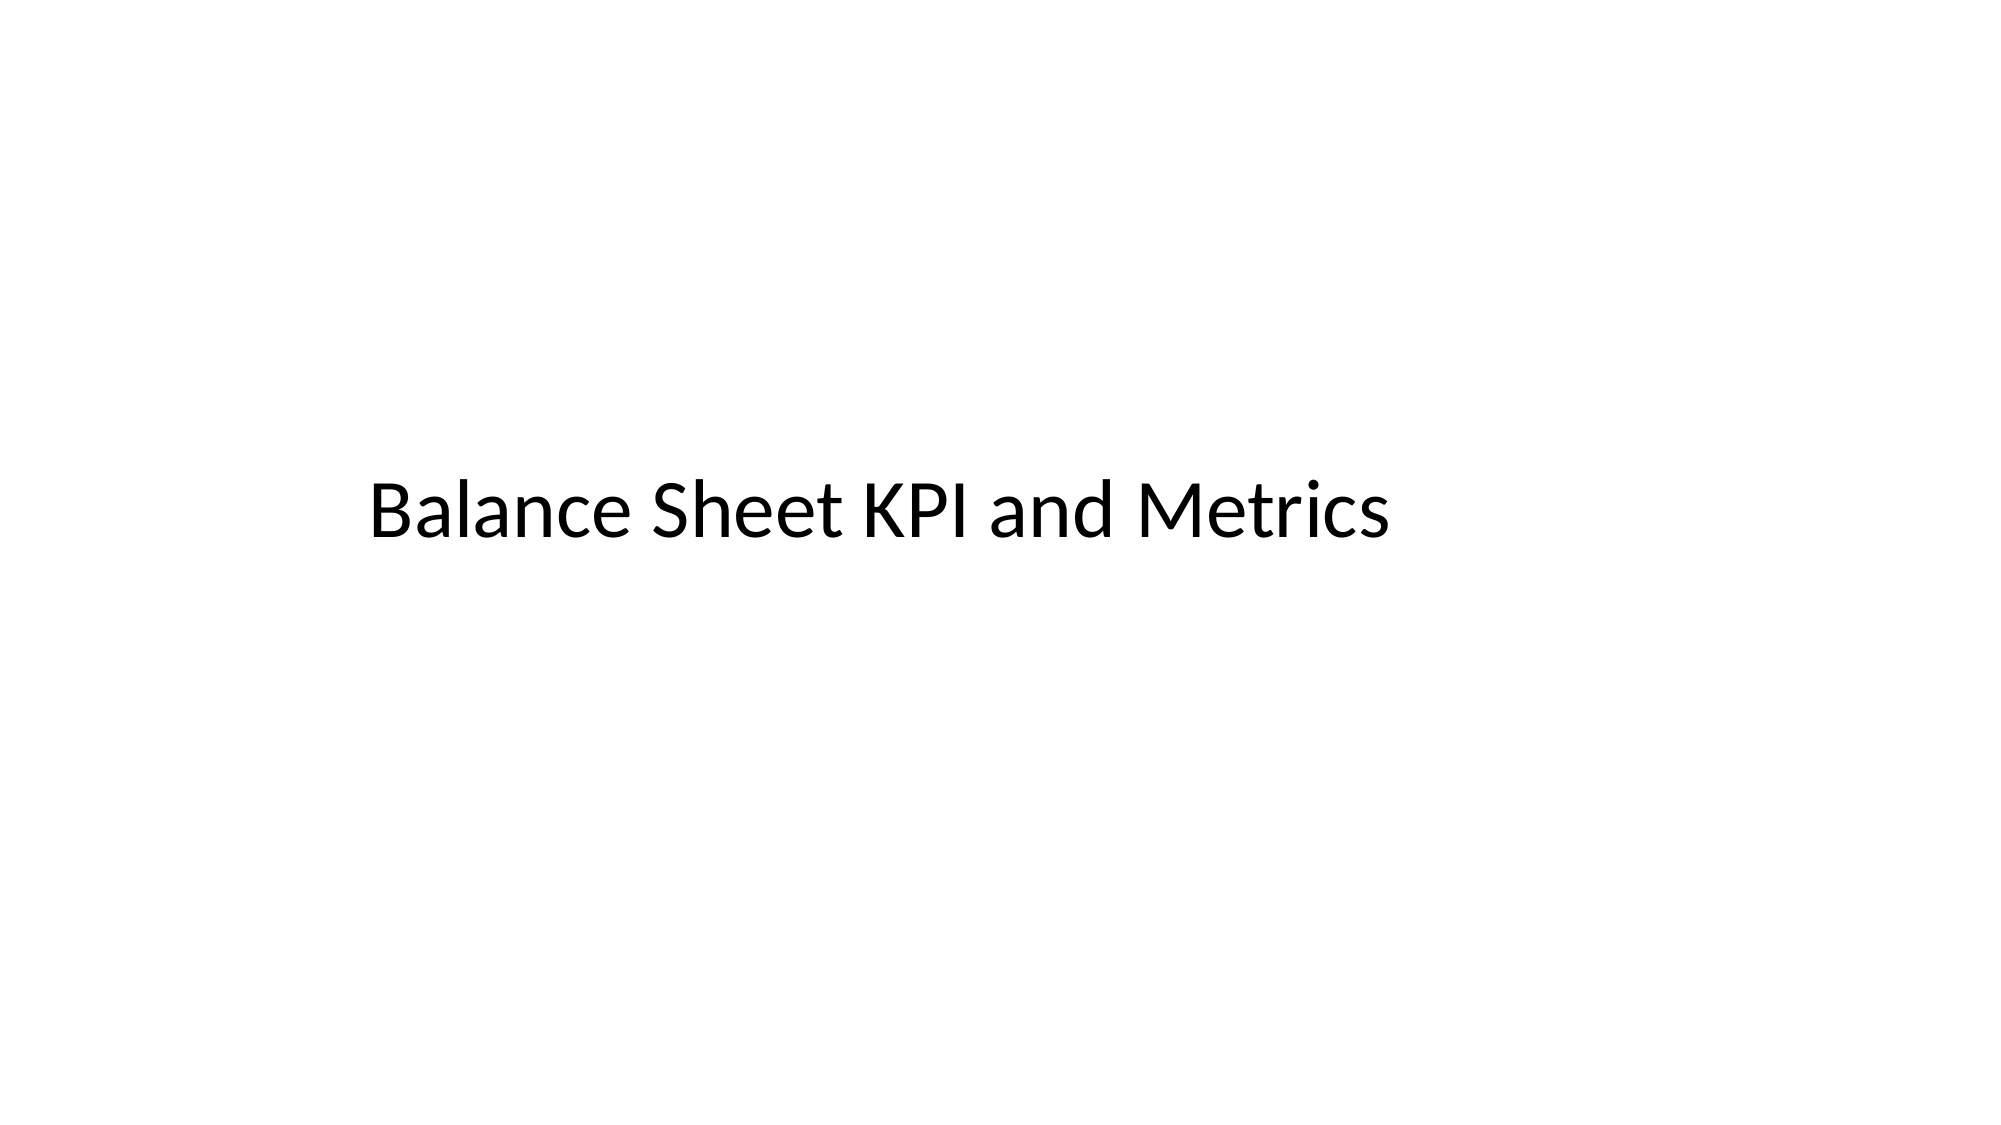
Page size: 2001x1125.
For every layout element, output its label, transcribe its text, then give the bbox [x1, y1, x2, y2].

text_box Balance Sheet KPI and Metrics [354, 446, 1863, 562]
